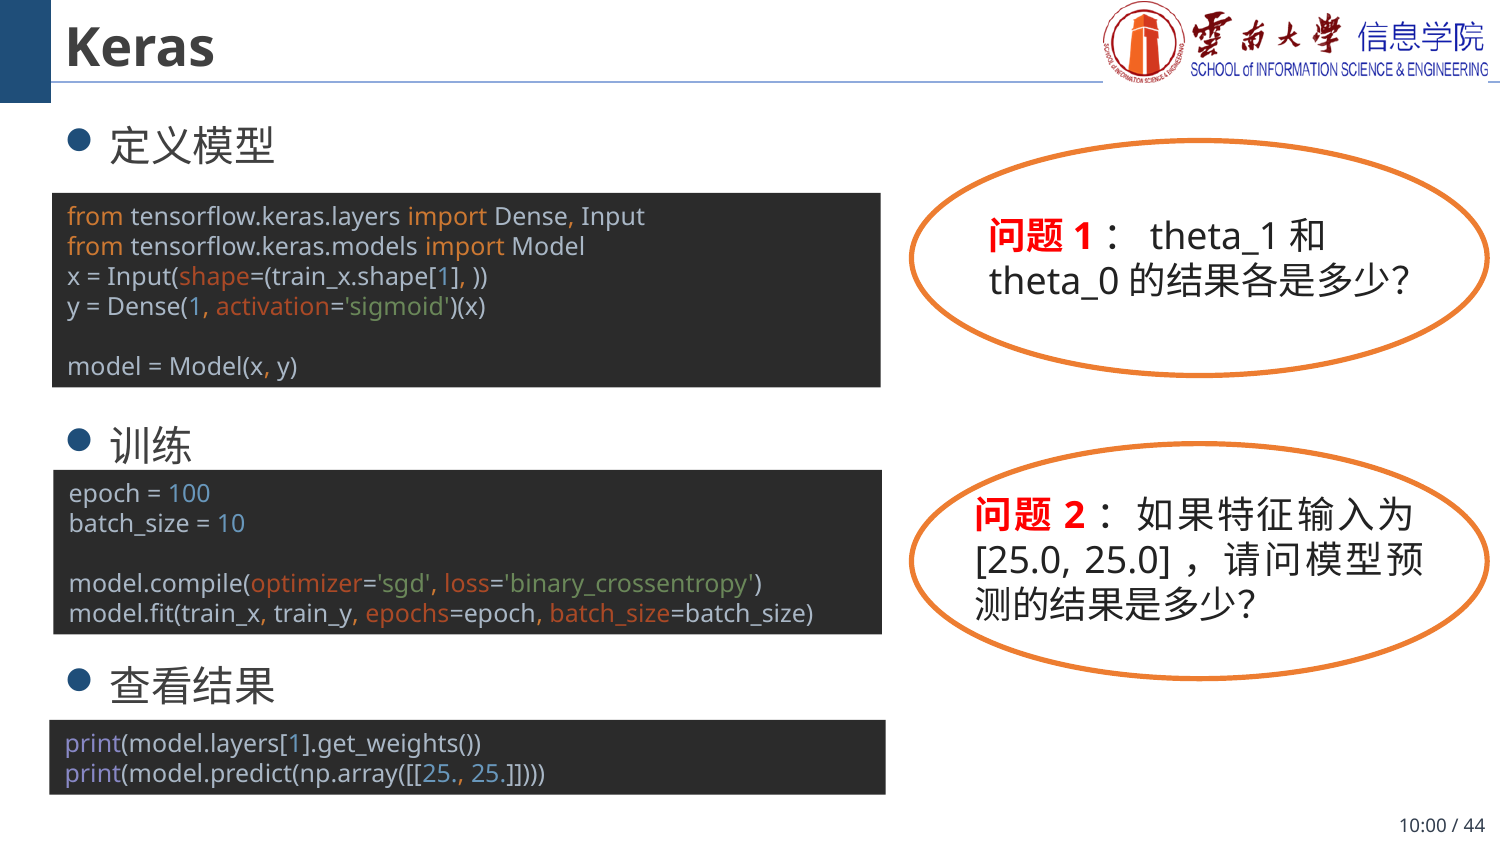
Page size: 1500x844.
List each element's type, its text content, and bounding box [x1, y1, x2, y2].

list 定义模型 训练 查看结果 [49, 102, 1448, 779]
text_box [909, 138, 1490, 378]
text_box epoch = 100 batch_size = 10 model.compile(optimizer='sgd', loss='binary_crossentropy') model.fit(train_x, train_y, epochs=epoch, batch_size=batch_size) [53, 469, 882, 635]
text_box [909, 493, 959, 629]
text_box 问题2：如果特征输入为[25.0, 25.0]，请问模型预测的结果是多少？ [959, 484, 1439, 634]
text_box 问题1：theta_1和theta_0的结果各是多少？ [974, 205, 1453, 310]
text_box [968, 634, 1430, 681]
title Keras [49, 10, 886, 85]
picture [1103, 1, 1488, 83]
text_box [977, 441, 1422, 484]
text_box [1439, 493, 1490, 629]
text_box print(model.layers[1].get_weights()) print(model.predict(np.array([[25., 25.]]))) [49, 719, 886, 795]
text_box from tensorflow.keras.layers import Dense, Input from tensorflow.keras.models import Model x = Input(shape=(train_x.shape[1], )) y = Dense(1, activation='sigmoid')(x) model = Model(x, y) [52, 192, 881, 388]
